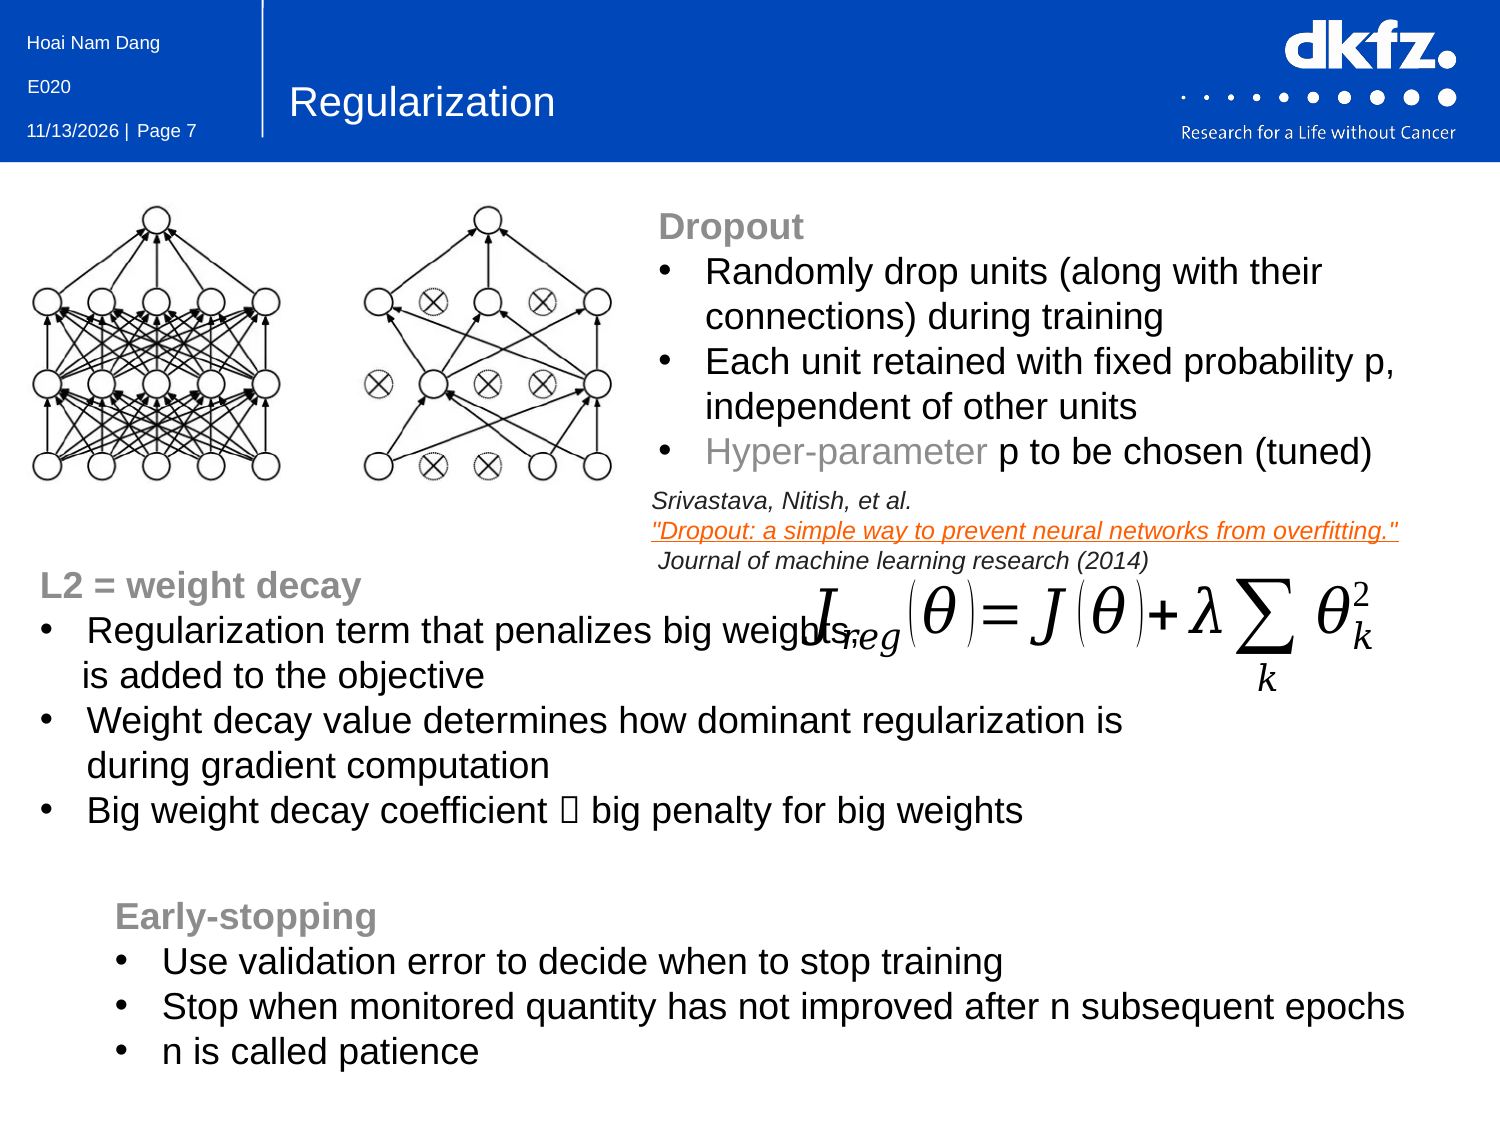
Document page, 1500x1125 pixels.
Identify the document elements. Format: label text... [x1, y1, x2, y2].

text_box Srivastava, Nitish, et al. "Dropout: a simple way to prevent neural networks from overfitting." Journal of machine learning research (2014) [636, 477, 1472, 582]
text_box L2 = weight decay Regularization term that penalizes big weights, is added to the objective Weight decay value determines how dominant regularization is during gradient computation Big weight decay coefficient  big penalty for big weights [25, 553, 1190, 839]
text_box Dropout Randomly drop units (along with their connections) during training Each unit retained with fixed probability p, independent of other units Hyper-parameter p to be chosen (tuned) [649, 194, 1472, 477]
picture [1181, 19, 1470, 170]
picture [16, 167, 644, 504]
text_box Regularization [274, 67, 1128, 142]
text_box Early-stopping Use validation error to decide when to stop training Stop when monitored quantity has not improved after n subsequent epochs n is called patience [100, 884, 1421, 1125]
